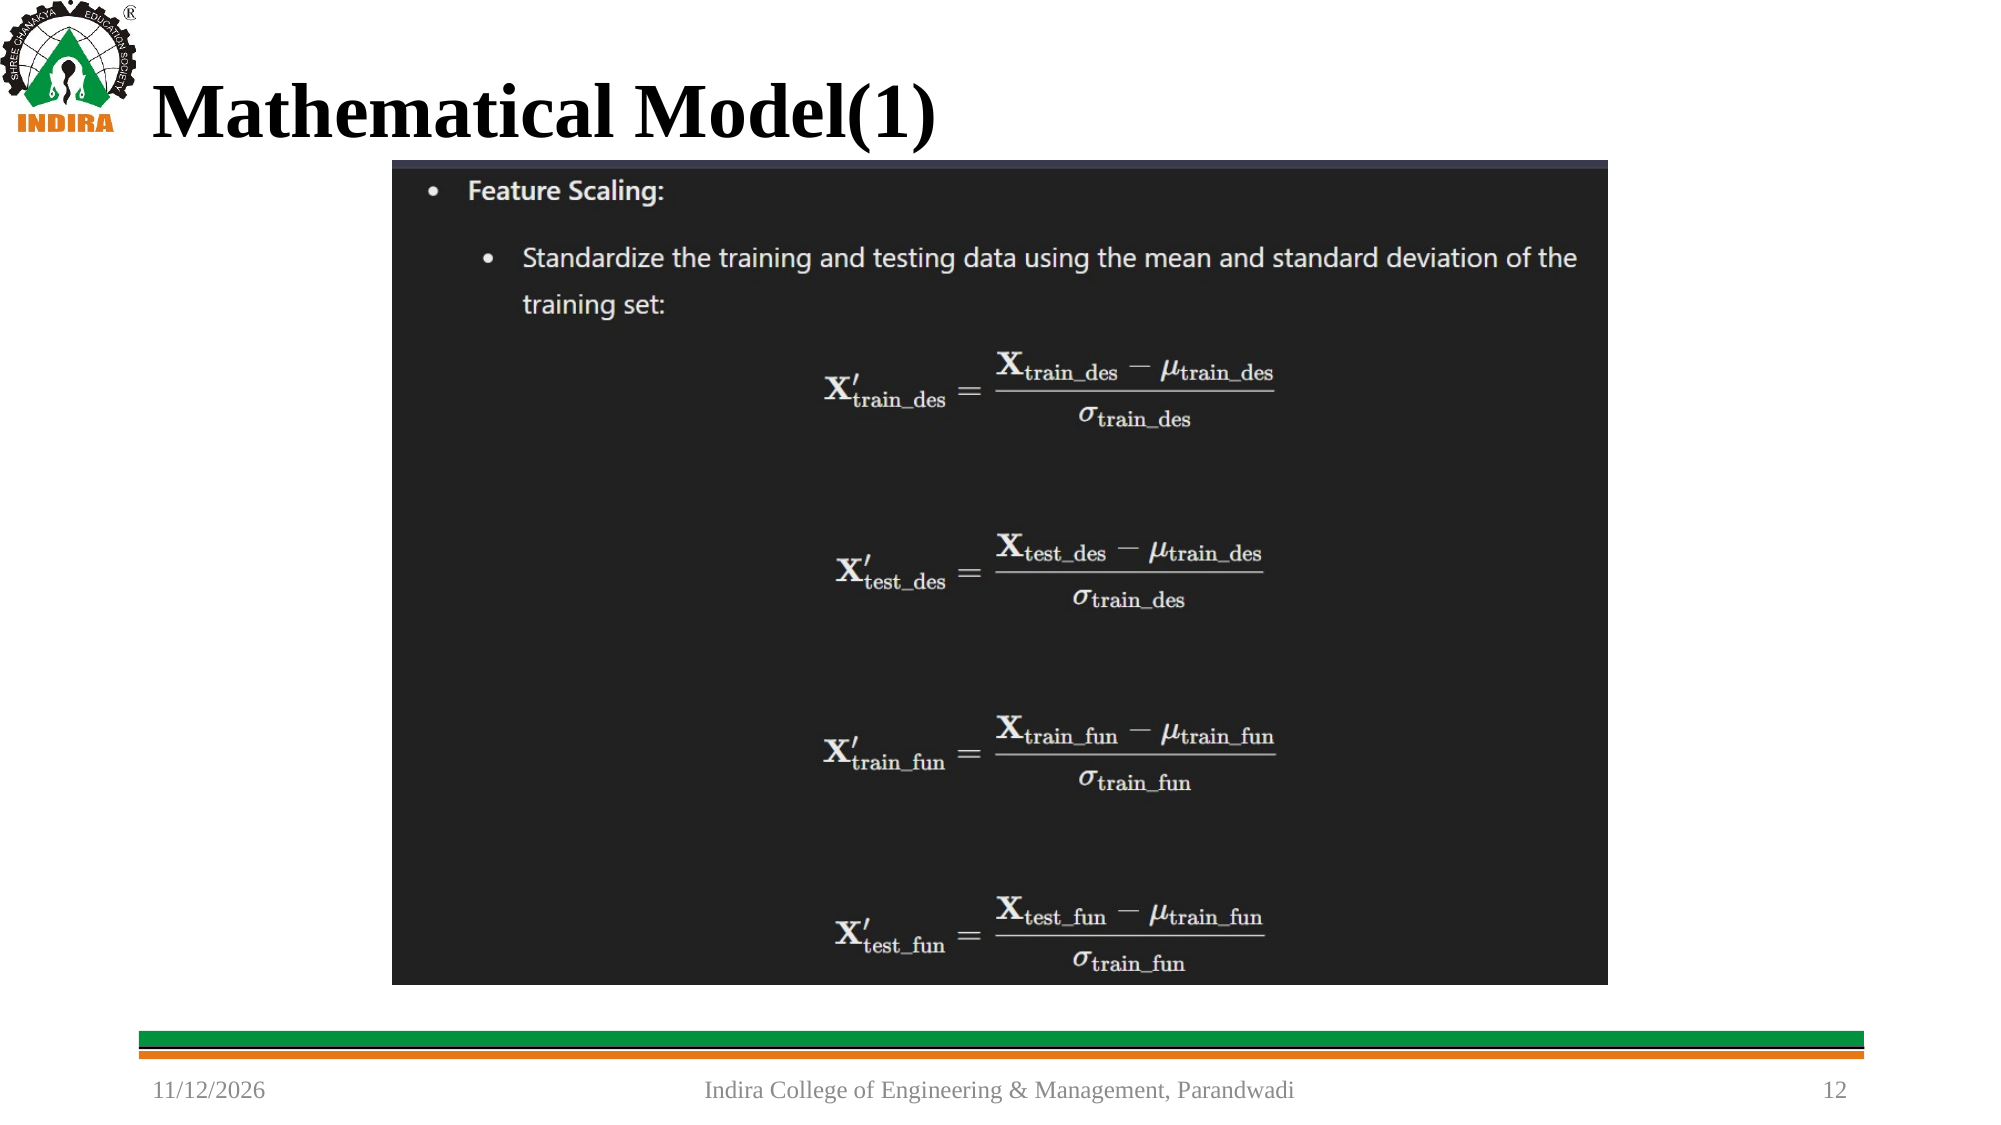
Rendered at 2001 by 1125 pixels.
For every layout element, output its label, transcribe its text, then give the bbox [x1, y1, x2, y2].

footer Indira College of Engineering & Management, Parandwadi [662, 1058, 1338, 1119]
text_box Mathematical Model(1) [136, 3, 1864, 162]
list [392, 160, 1608, 985]
picture [0, 0, 139, 132]
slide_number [137, 1058, 588, 1119]
slide_number 12 [1412, 1058, 1863, 1119]
